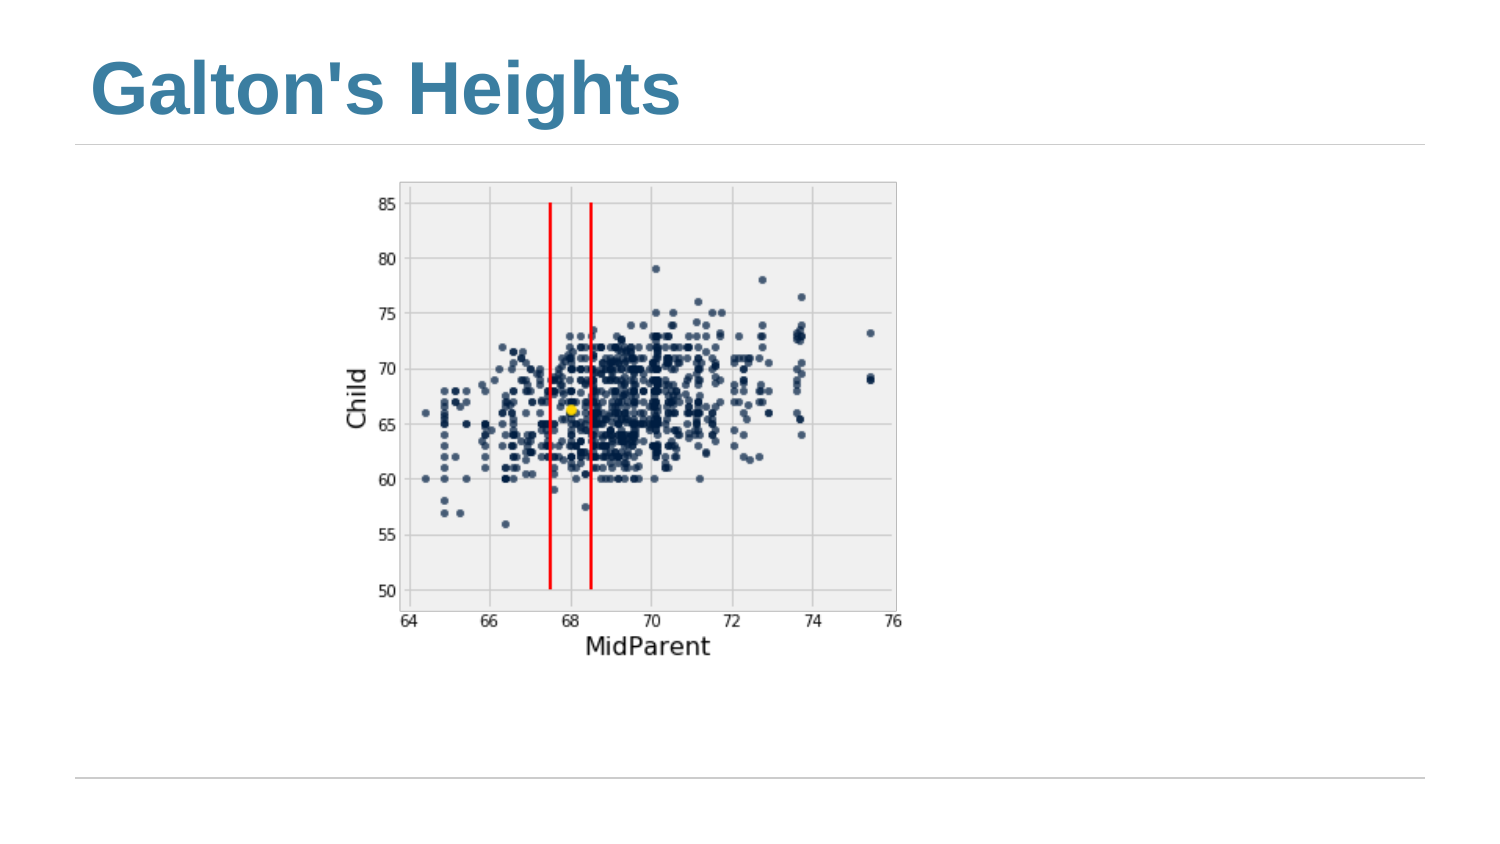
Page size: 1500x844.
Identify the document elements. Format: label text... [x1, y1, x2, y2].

title Galton's Heights [75, 33, 1175, 145]
picture [336, 173, 914, 671]
